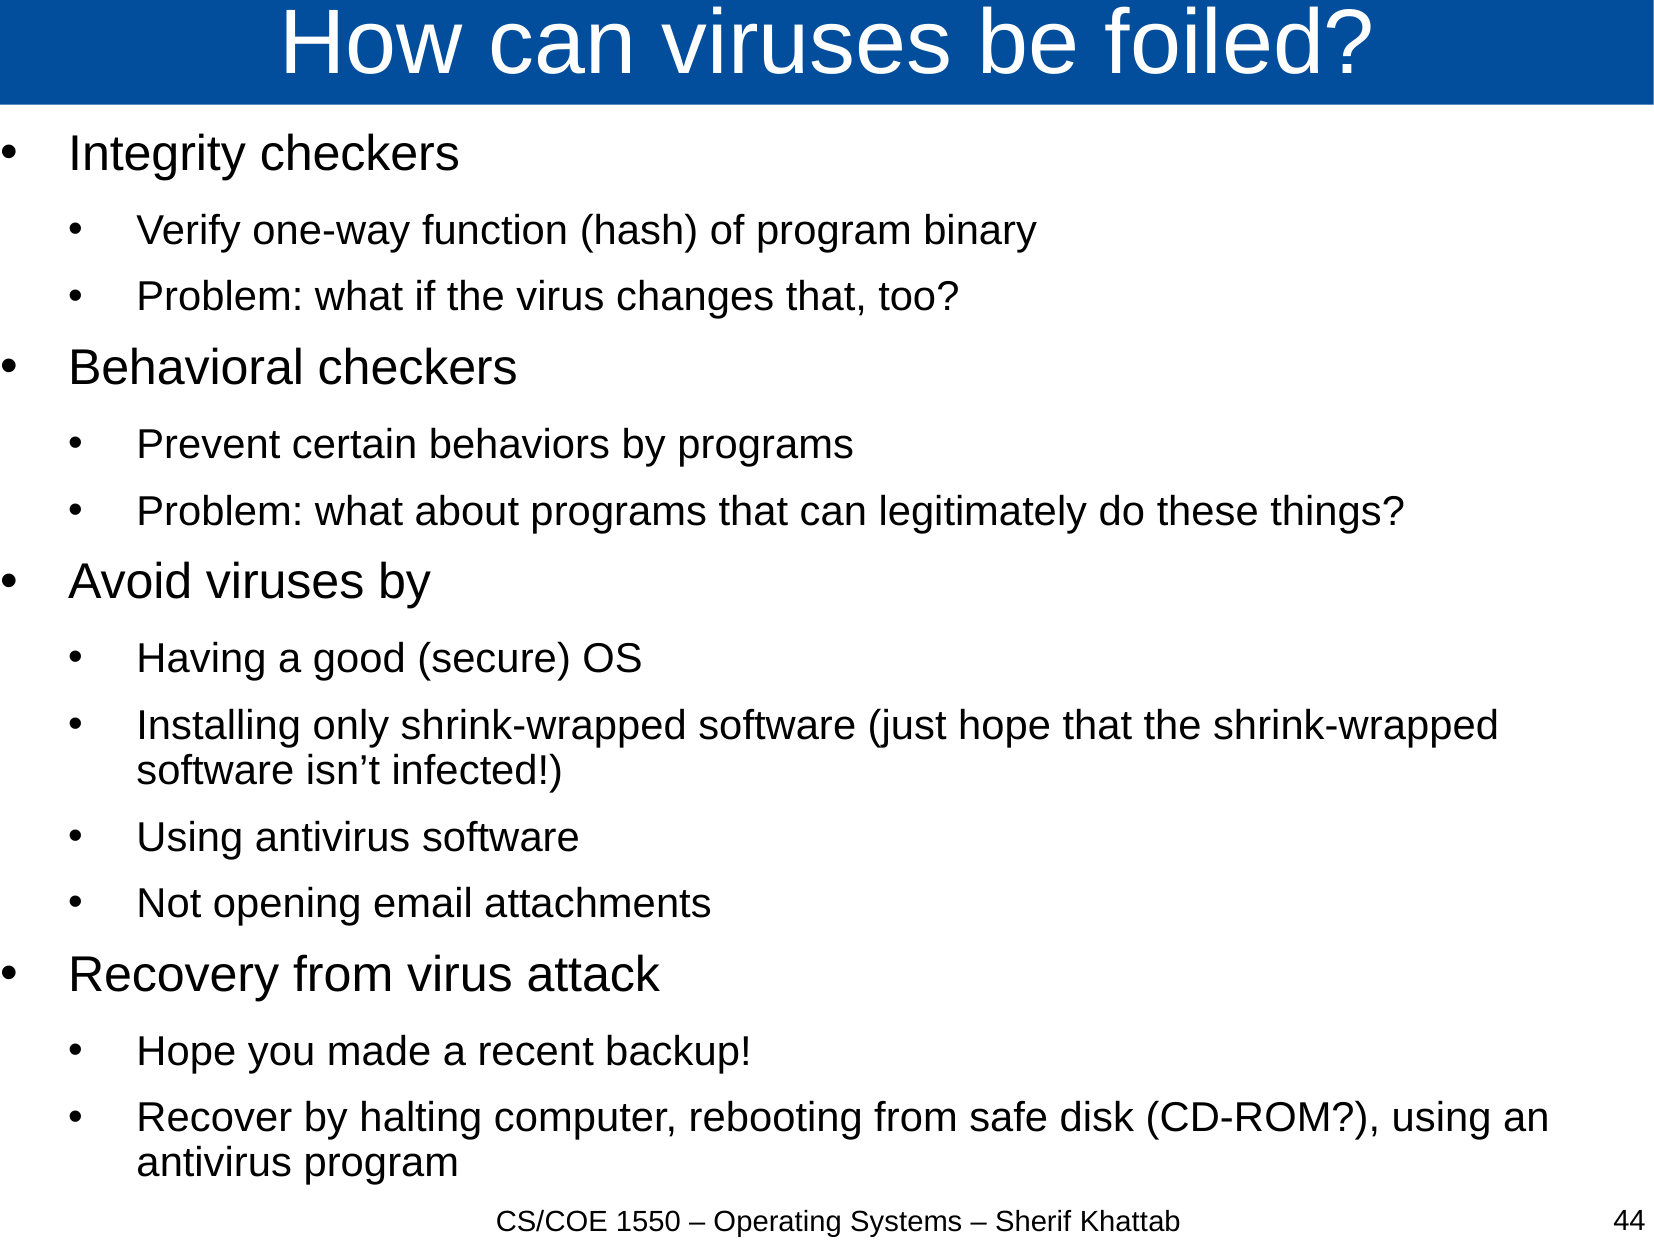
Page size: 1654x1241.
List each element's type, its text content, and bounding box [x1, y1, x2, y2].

list Integrity checkers Verify one-way function (hash) of program binary Problem: what if the virus changes that, too? Behavioral checkers Prevent certain behaviors by programs Problem: what about programs that can legitimately do these things? Avoid viruses by Having a good (secure) OS Installing only shrink-wrapped software (just hope that the shrink-wrapped software isn’t infected!) Using antivirus software Not opening email attachments Recovery from virus attack Hope you made a recent backup! Recover by halting computer, rebooting from safe disk (CD-ROM?), using an antivirus program [0, 127, 1654, 1195]
footer CS/COE 1550 – Operating Systems – Sherif Khattab [460, 1201, 1217, 1241]
title How can viruses be foiled? [0, 0, 1654, 105]
slide_number 44 [1265, 1200, 1647, 1241]
